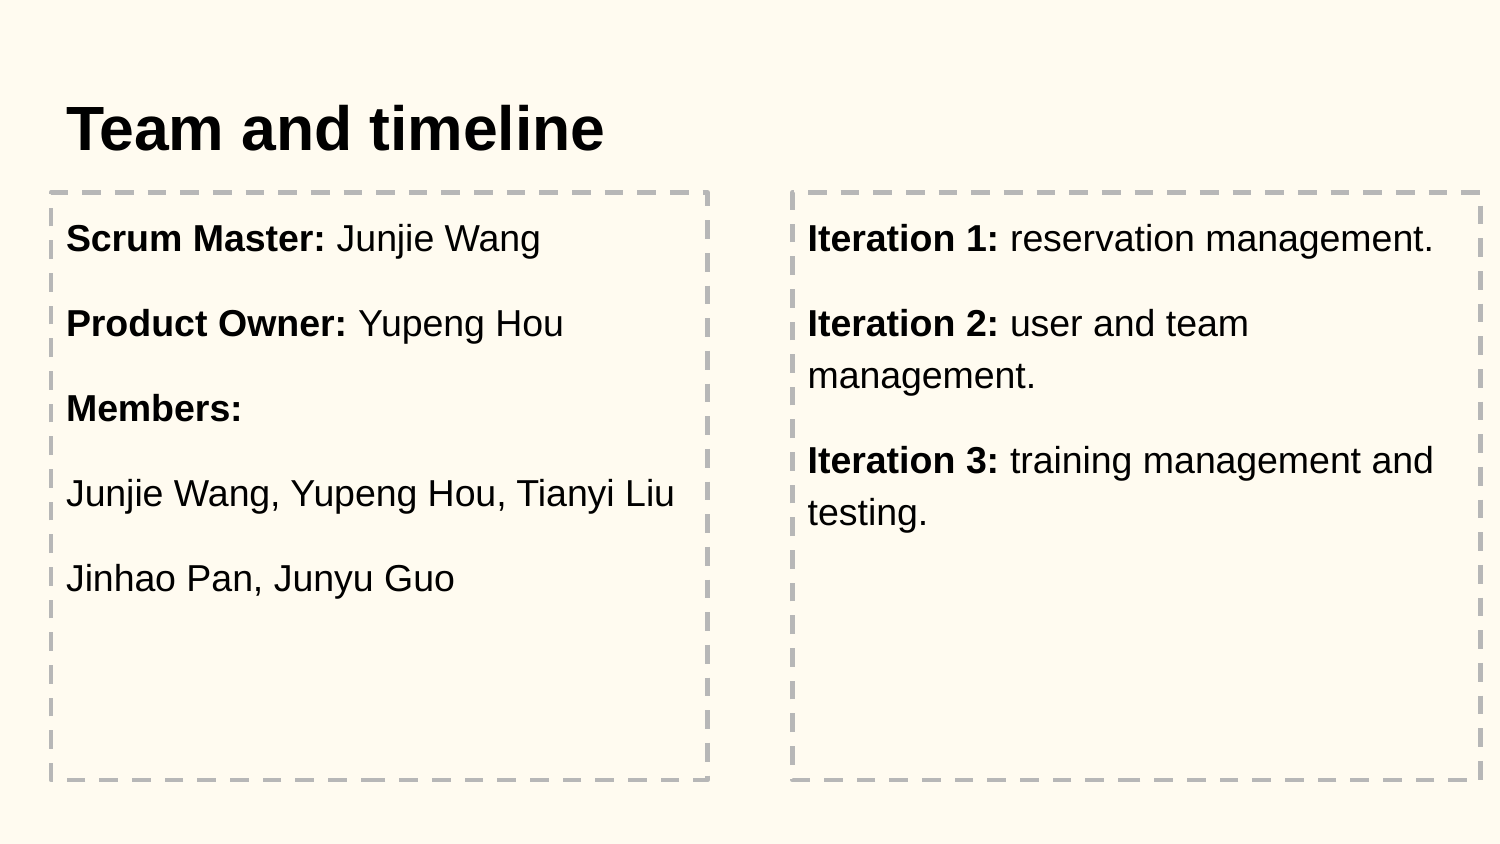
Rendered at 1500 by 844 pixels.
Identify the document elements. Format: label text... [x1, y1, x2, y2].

list Scrum Master: Junjie Wang Product Owner: Yupeng Hou Members: Junjie Wang, Yupeng Hou, Tianyi Liu Jinhao Pan, Junyu Guo [51, 192, 708, 781]
list Iteration 1: reservation management. Iteration 2: user and team management. Iteration 3: training management and testing. [792, 192, 1481, 781]
title Team and timeline [51, 72, 1449, 174]
